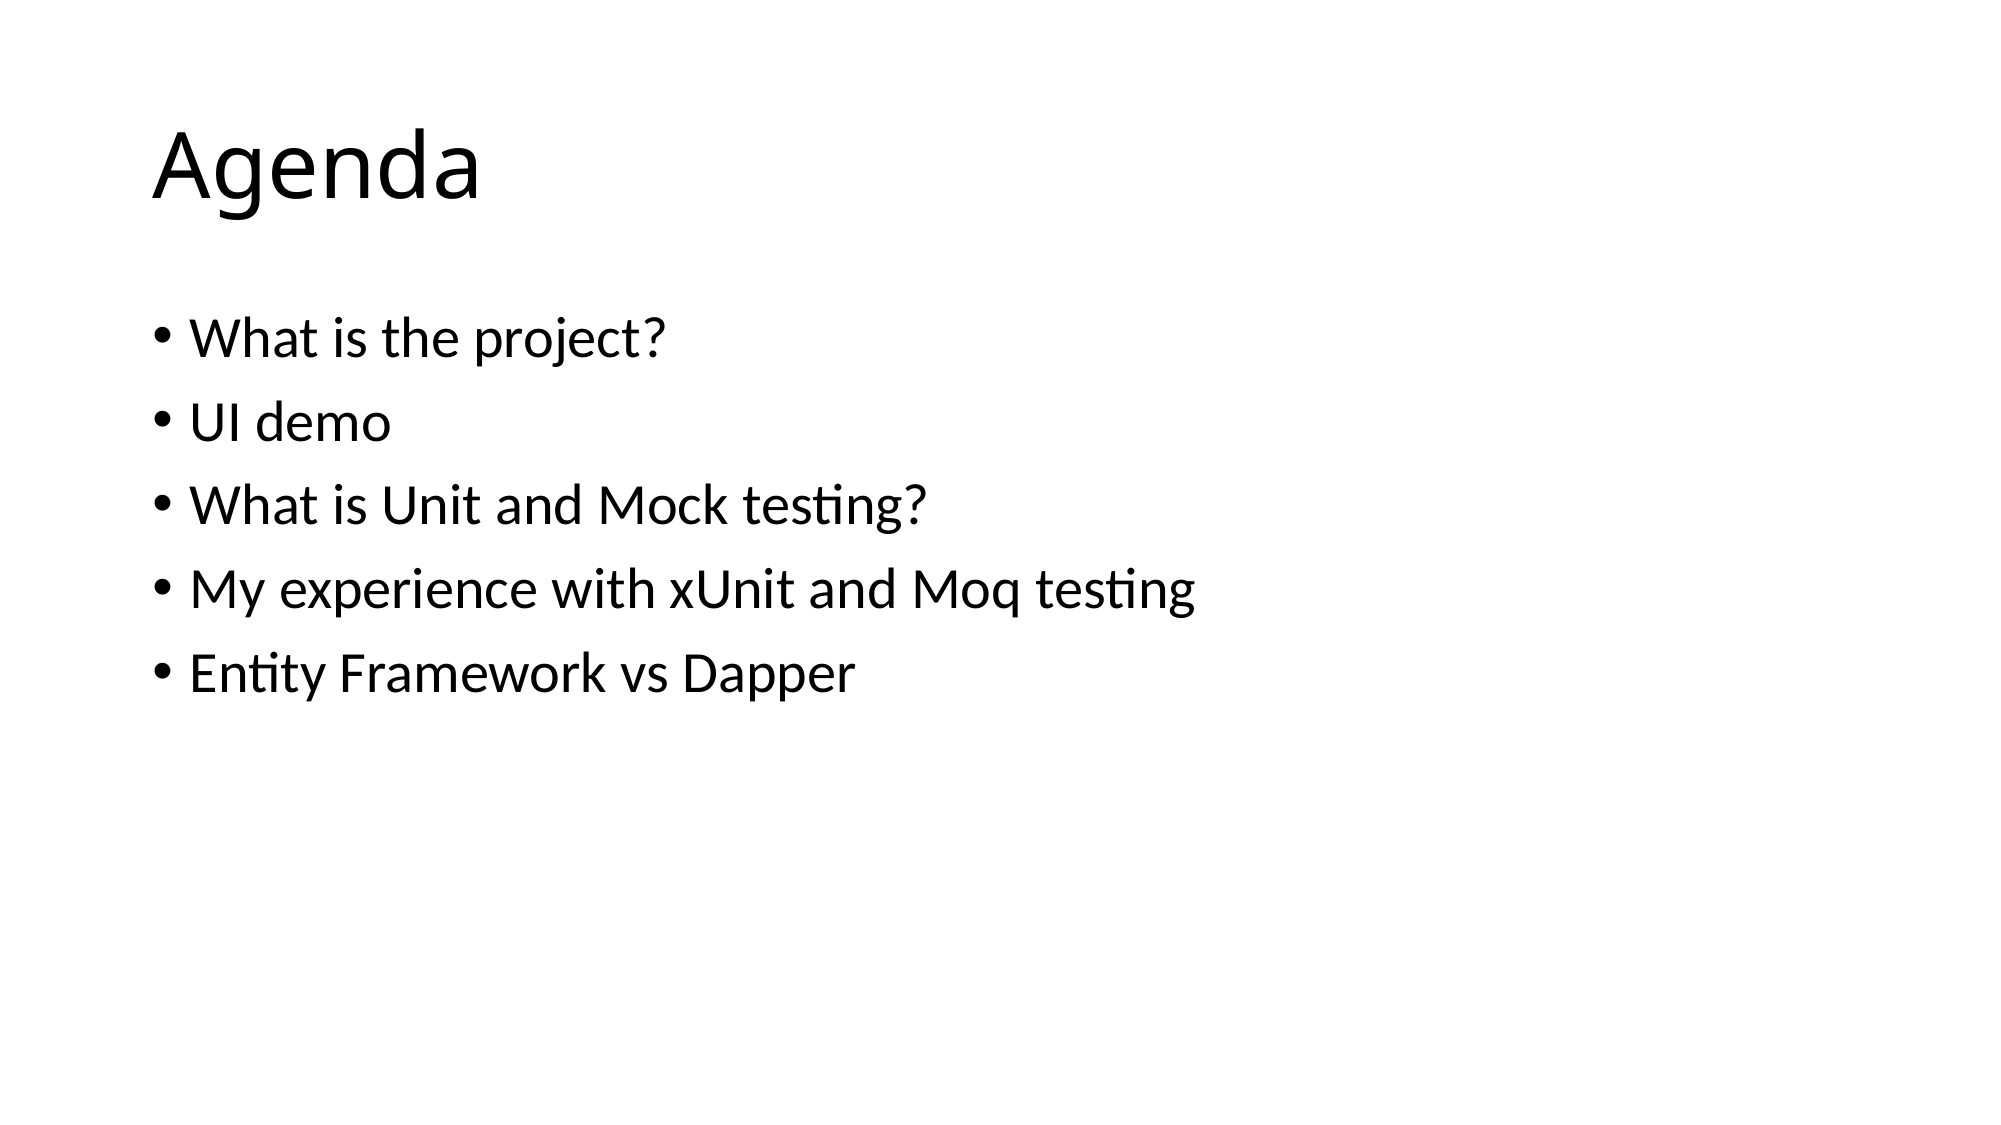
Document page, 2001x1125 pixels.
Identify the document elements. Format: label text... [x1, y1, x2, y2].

title Agenda [137, 59, 1863, 278]
list What is the project? UI demo What is Unit and Mock testing? My experience with xUnit and Moq testing Entity Framework vs Dapper [137, 299, 1863, 1014]
